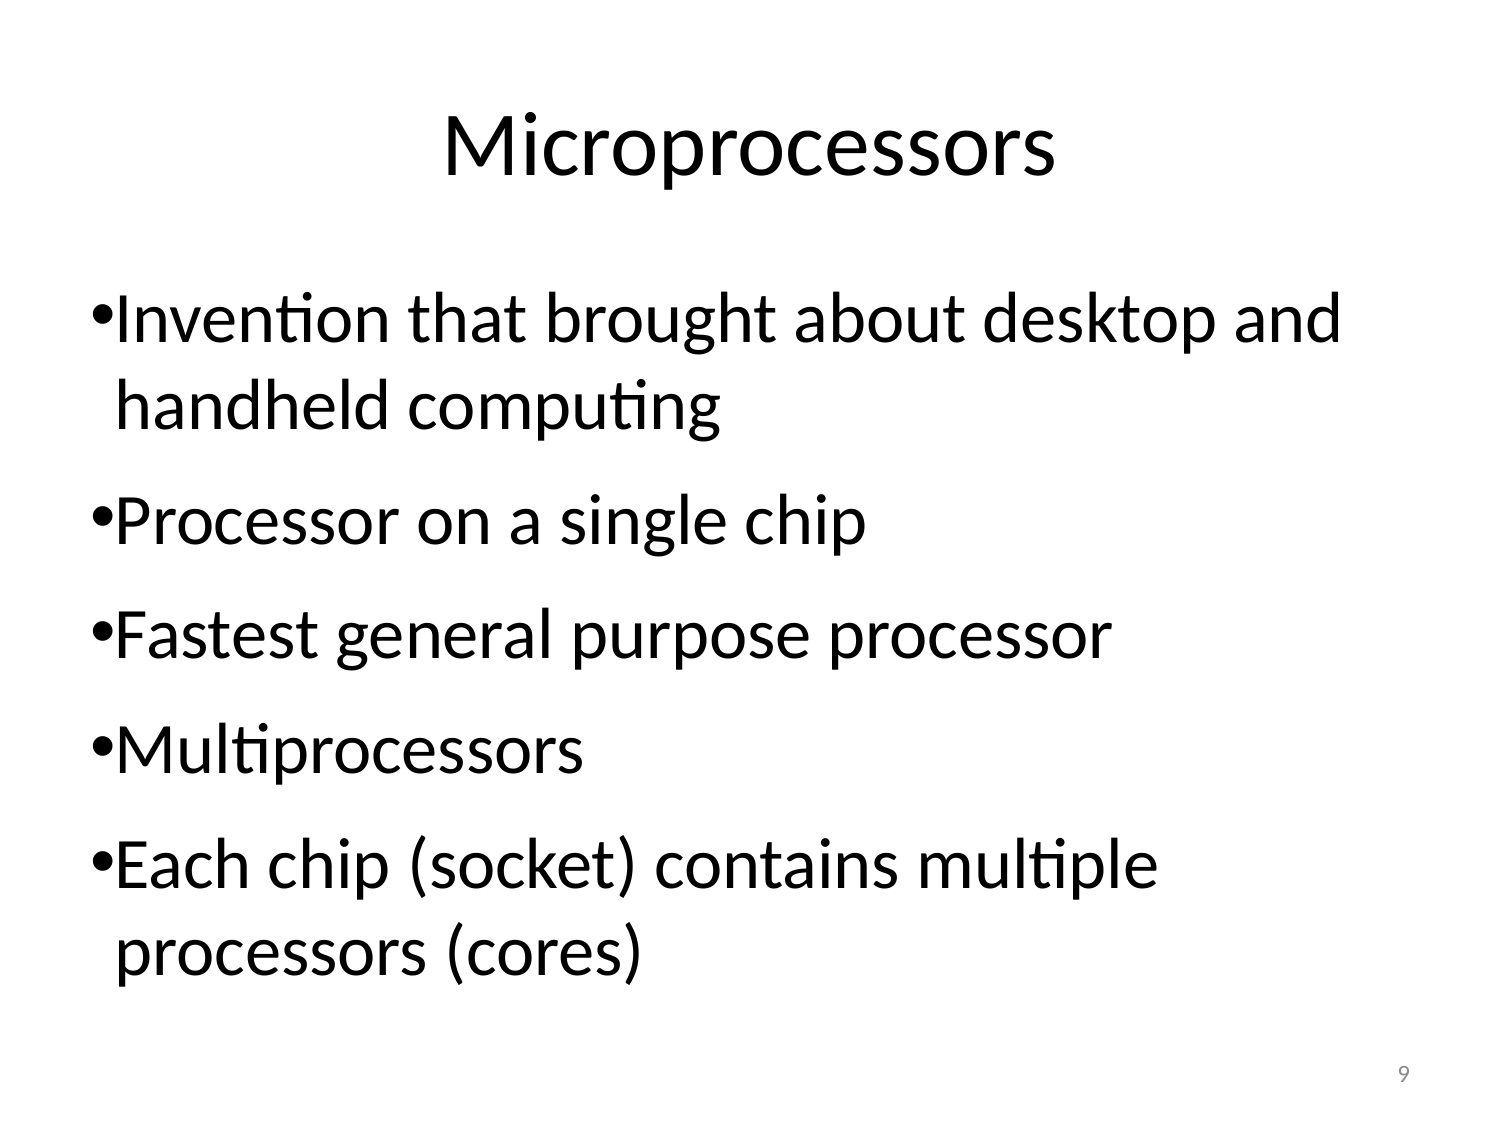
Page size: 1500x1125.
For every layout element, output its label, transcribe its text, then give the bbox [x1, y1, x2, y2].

slide_number 9 [1074, 1042, 1425, 1103]
title Microprocessors [75, 45, 1425, 233]
list Invention that brought about desktop and handheld computing Processor on a single chip Fastest general purpose processor Multiprocessors Each chip (socket) contains multiple processors (cores) [75, 262, 1425, 1005]
